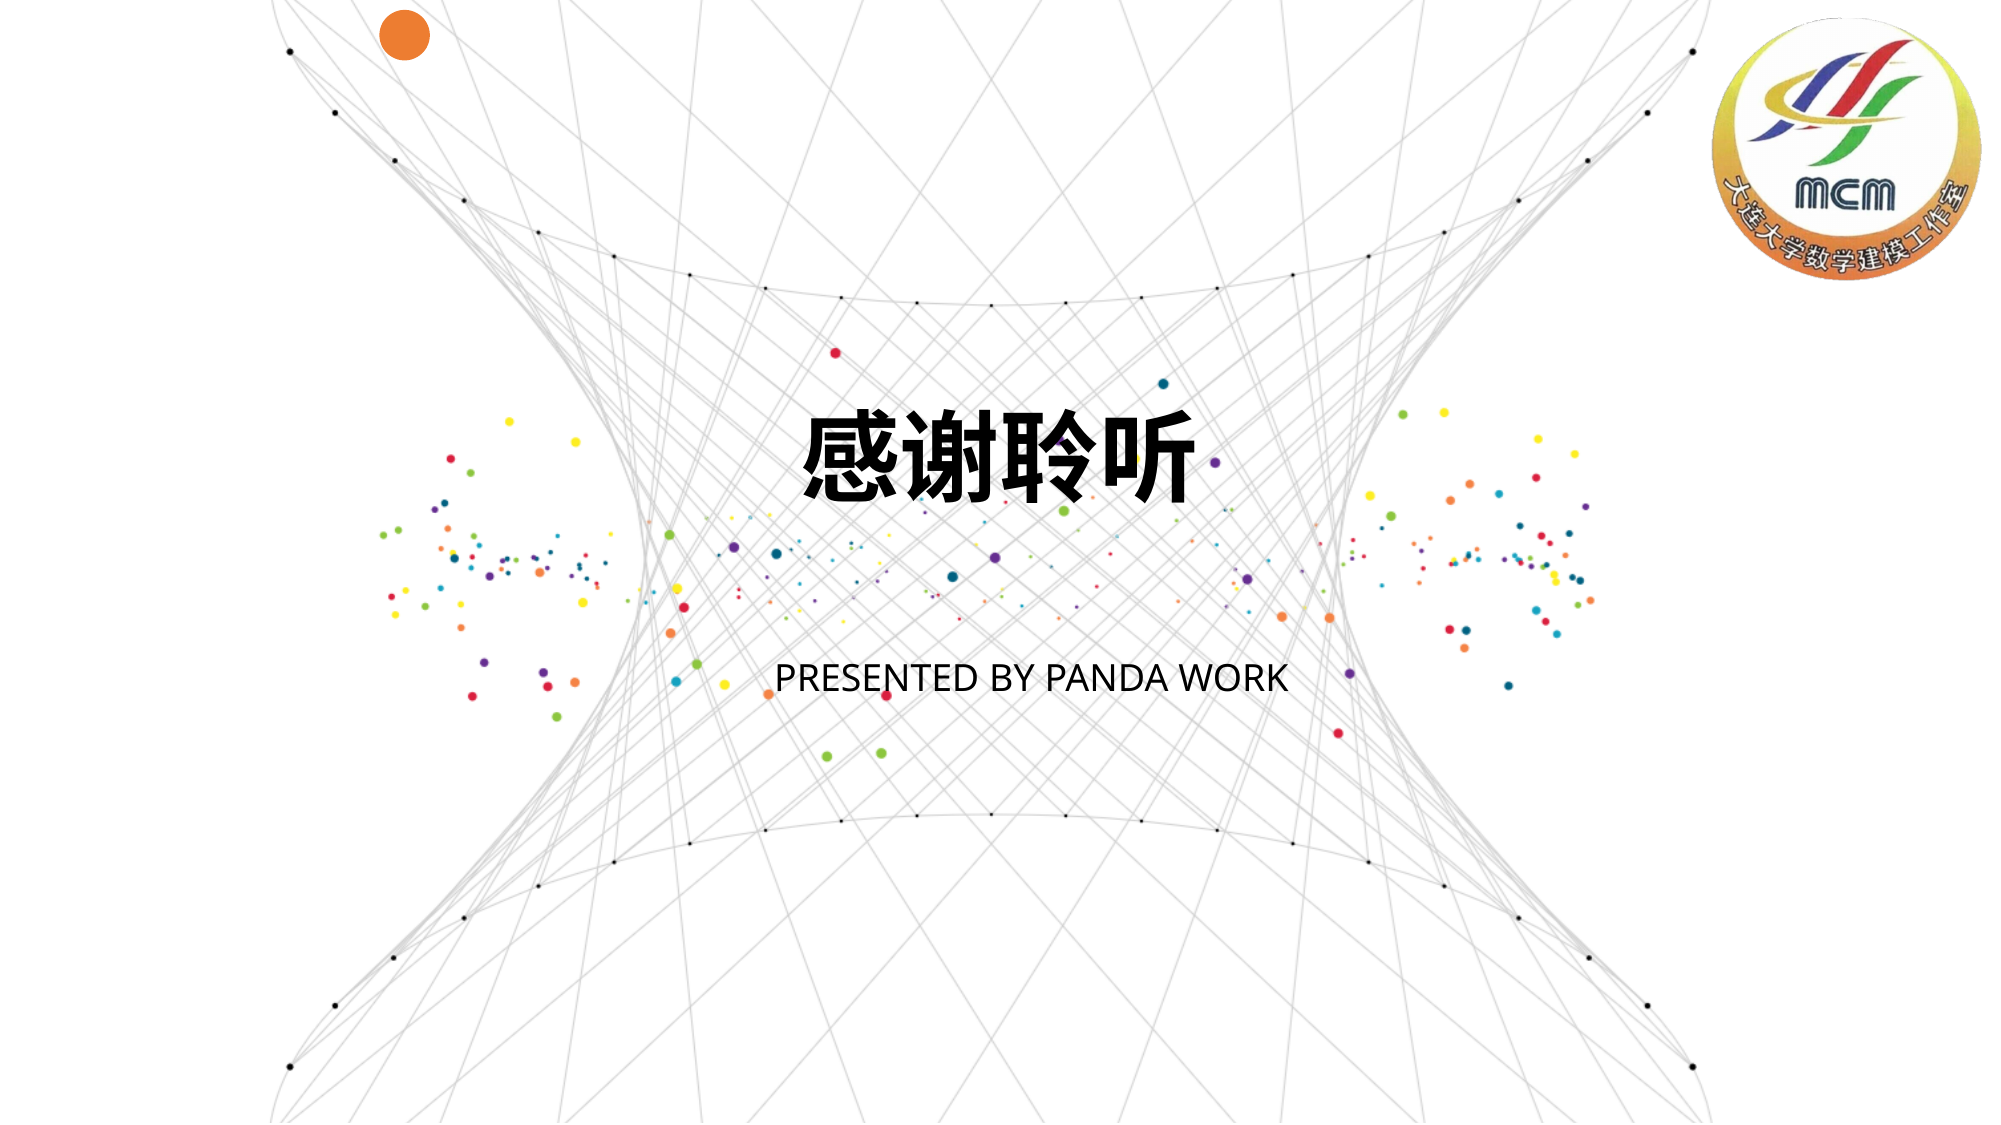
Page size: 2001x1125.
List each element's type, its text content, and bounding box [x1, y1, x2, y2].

text_box [378, 8, 431, 62]
text_box 感谢聆听 [785, 387, 1215, 522]
picture [156, 0, 1982, 1123]
text_box PRESENTED BY PANDA WORK [759, 646, 1304, 707]
